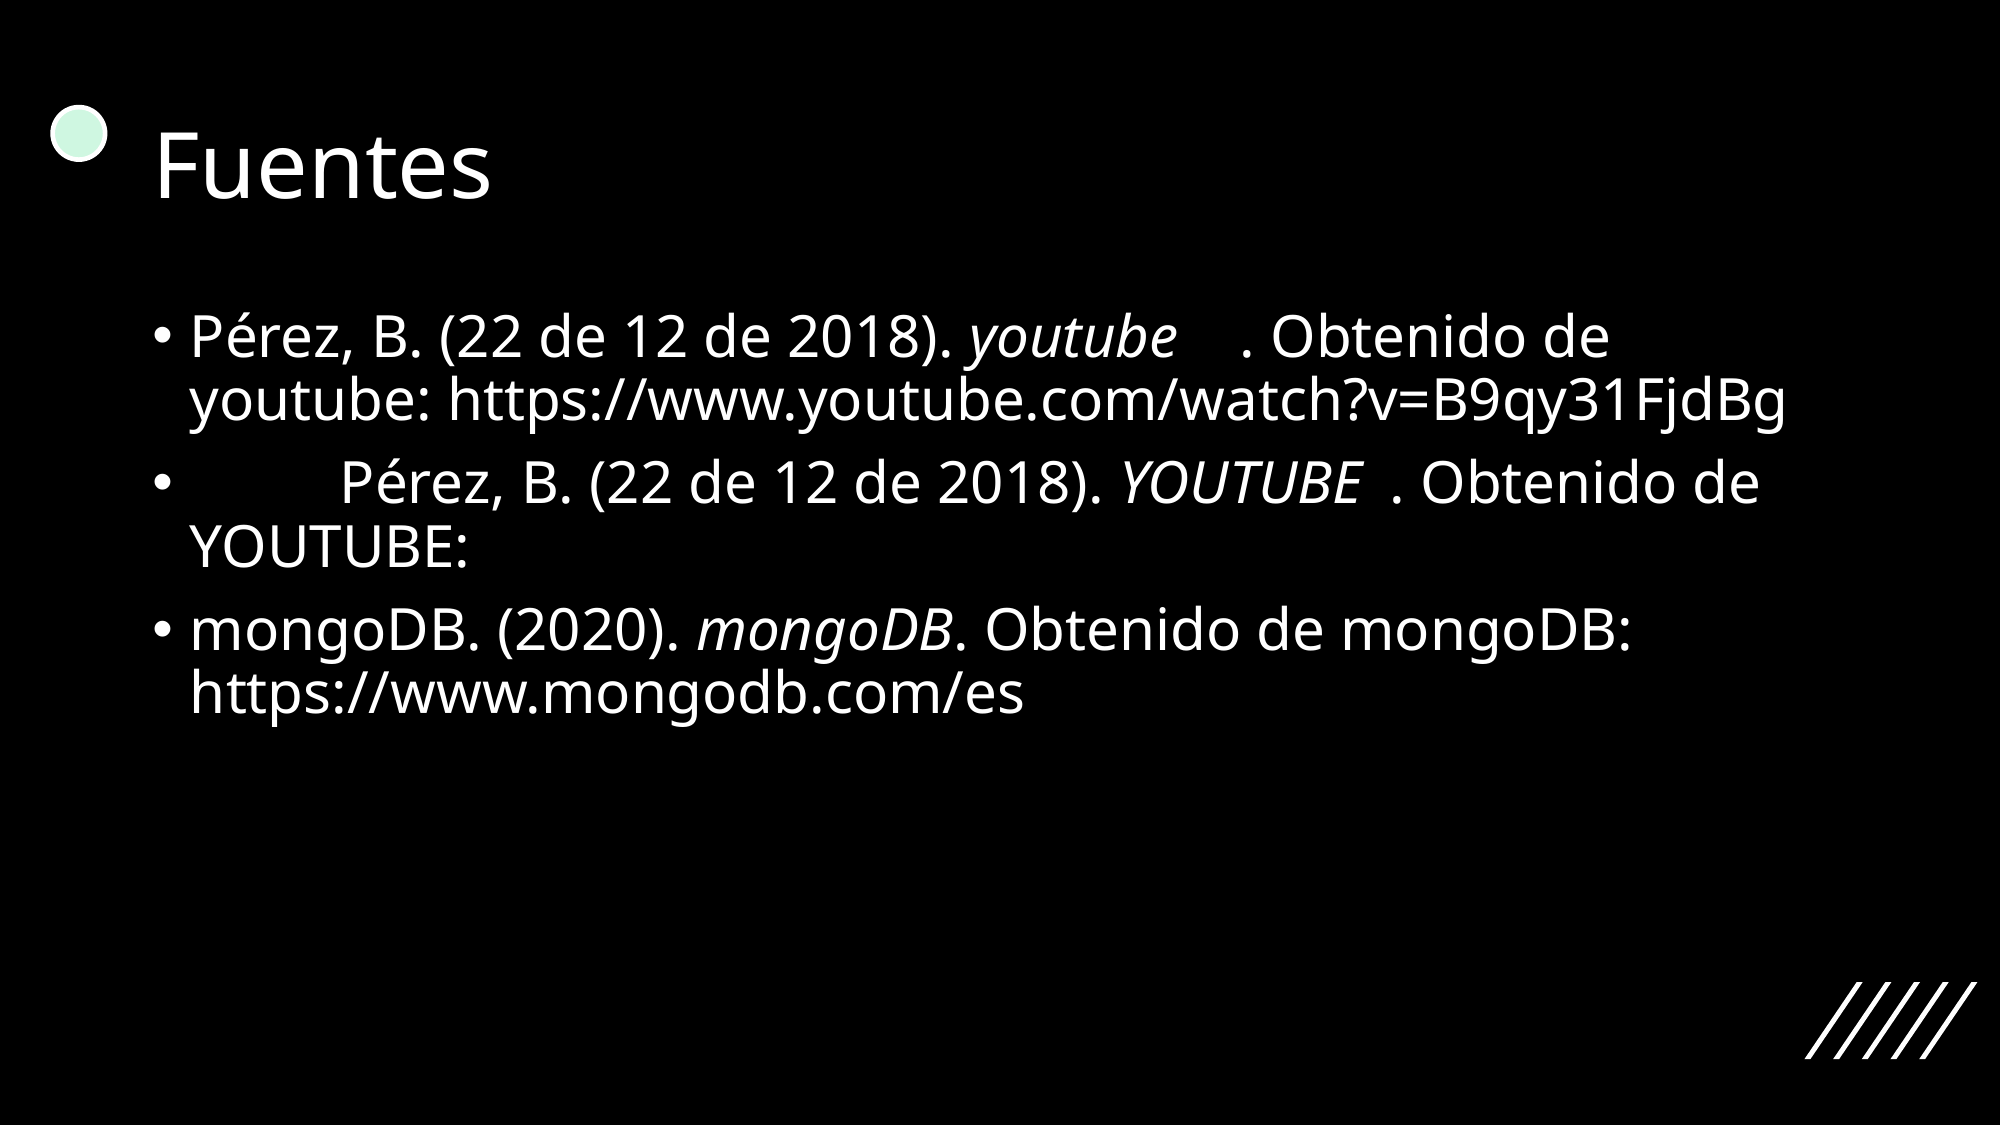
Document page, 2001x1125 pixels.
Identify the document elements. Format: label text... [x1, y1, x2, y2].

list Pérez, B. (22 de 12 de 2018). youtube​ ​. Obtenido de youtube: https://www.youtube.com/watch?v=B9qy31FjdBg Pérez, B. (22 de 12 de 2018). YOUTUBE​ ​. Obtenido de YOUTUBE: mongoDB. (2020). mongoDB. Obtenido de mongoDB: https://www.mongodb.com/es [137, 299, 1863, 1014]
title Fuentes [137, 59, 1863, 278]
